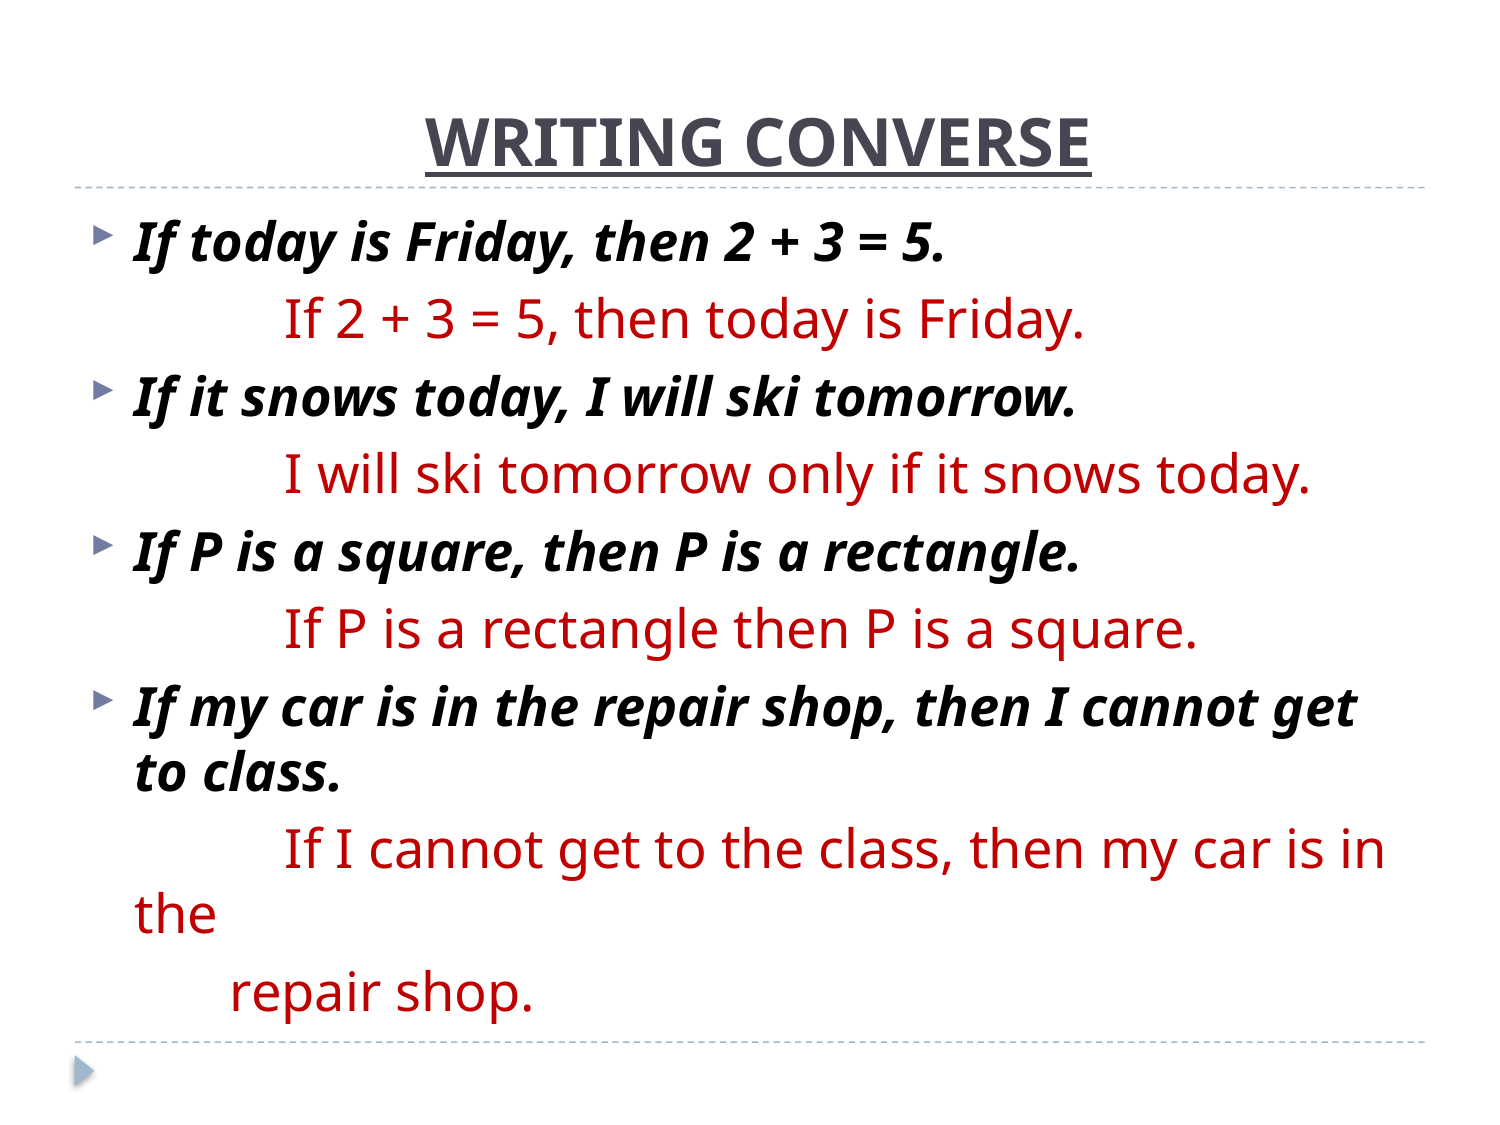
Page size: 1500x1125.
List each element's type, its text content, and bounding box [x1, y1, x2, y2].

title WRITING CONVERSE [75, 24, 1425, 188]
list If today is Friday, then 2 + 3 = 5. If 2 + 3 = 5, then today is Friday. If it snows today, I will ski tomorrow. I will ski tomorrow only if it snows today. If P is a square, then P is a rectangle. If P is a rectangle then P is a square. If my car is in the repair shop, then I cannot get to class. If I cannot get to the class, then my car is in the repair shop. [75, 200, 1425, 1010]
